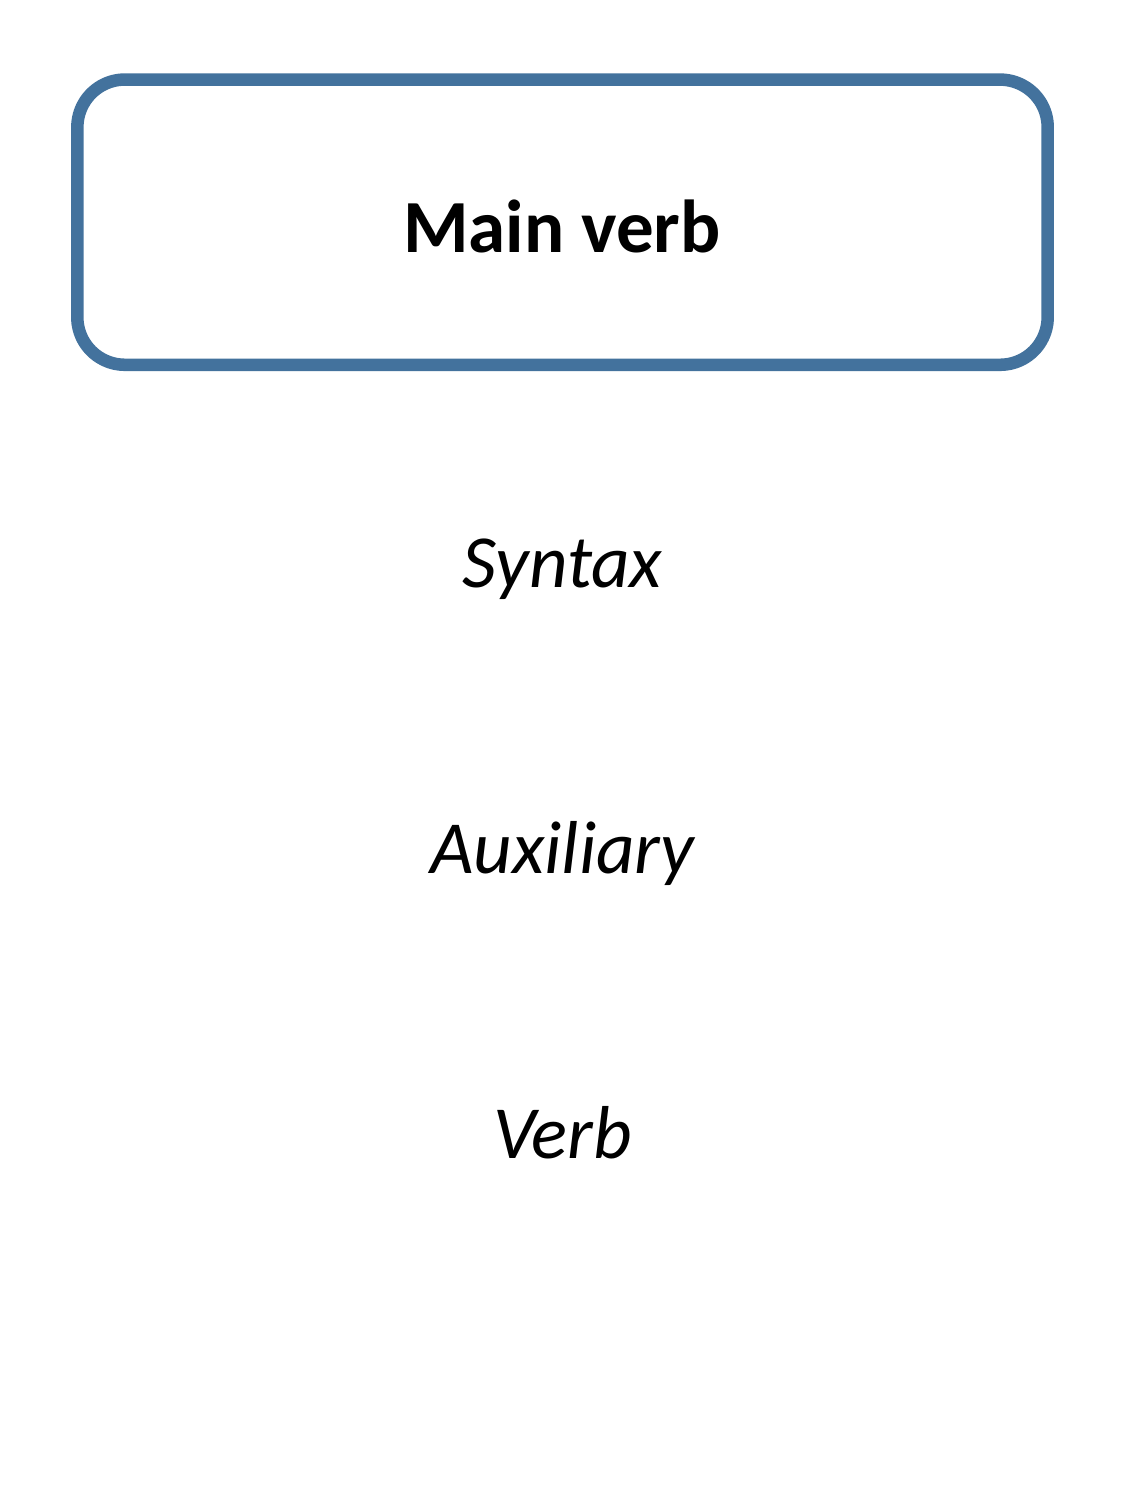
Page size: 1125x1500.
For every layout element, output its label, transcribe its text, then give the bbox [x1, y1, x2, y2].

text_box Main verb [76, 78, 1049, 366]
list Syntax Auxiliary Verb [77, 399, 1048, 1352]
